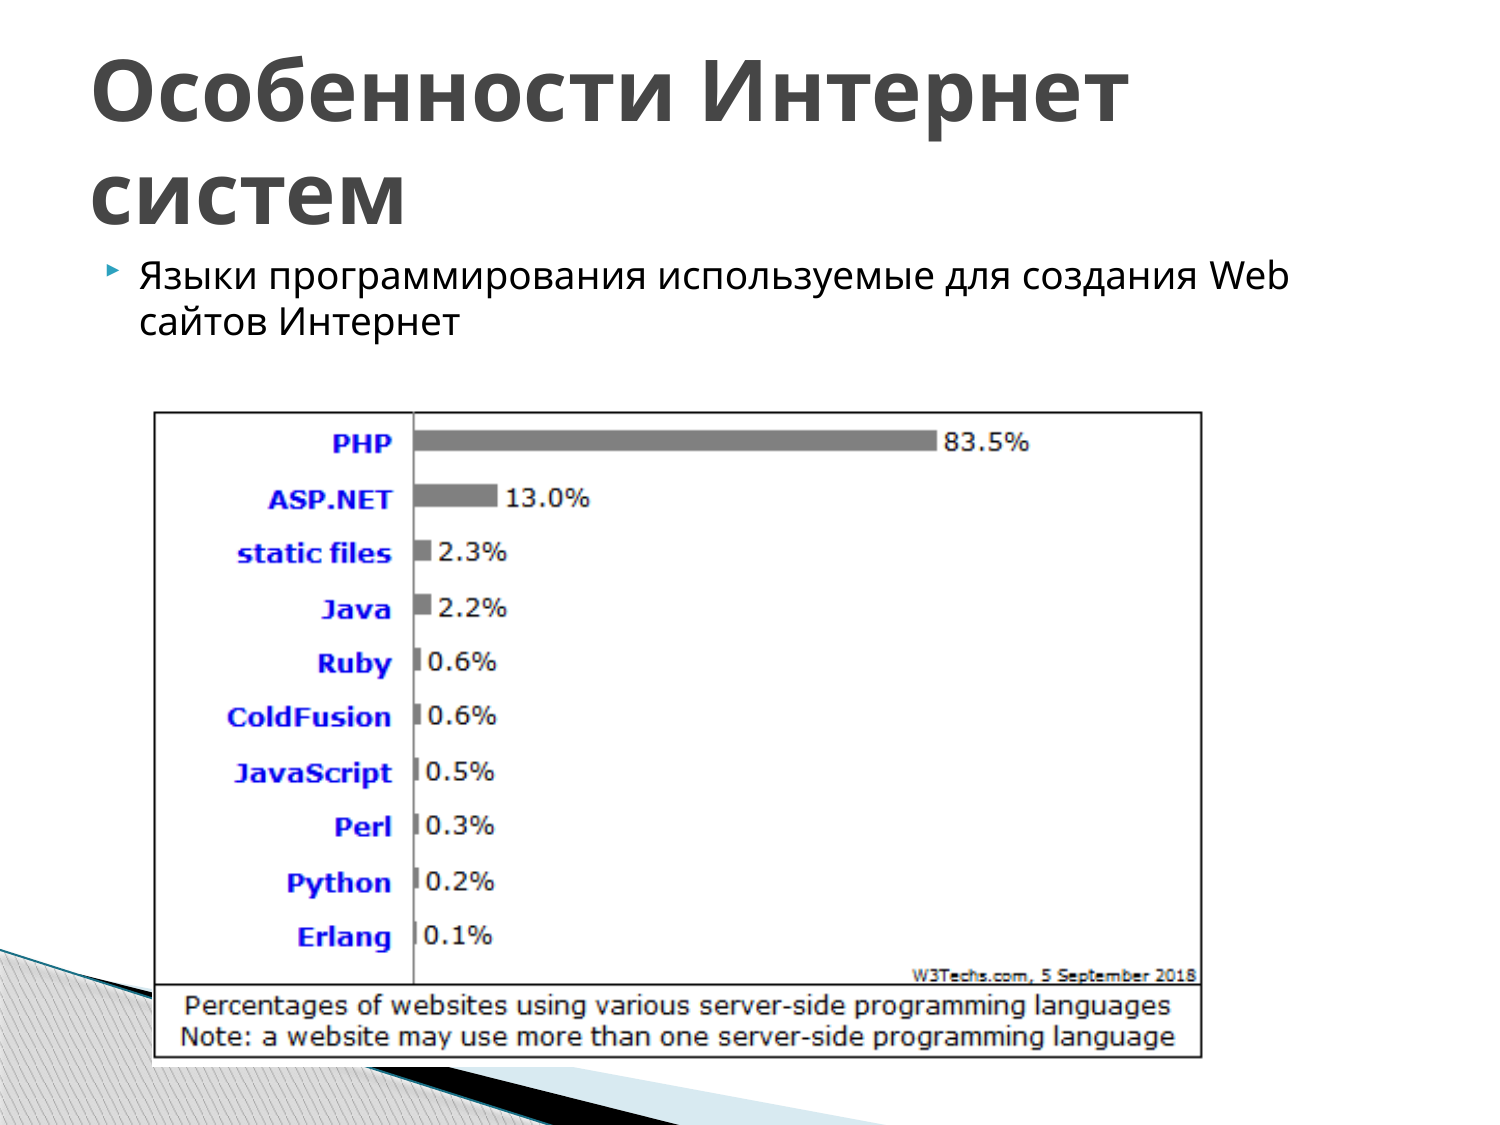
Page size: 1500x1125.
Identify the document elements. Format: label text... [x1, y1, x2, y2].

list Языки программирования используемые для создания Web сайтов Интернет [74, 242, 1426, 352]
picture [152, 409, 1208, 1068]
title Особенности Интернет систем [75, 45, 1425, 233]
